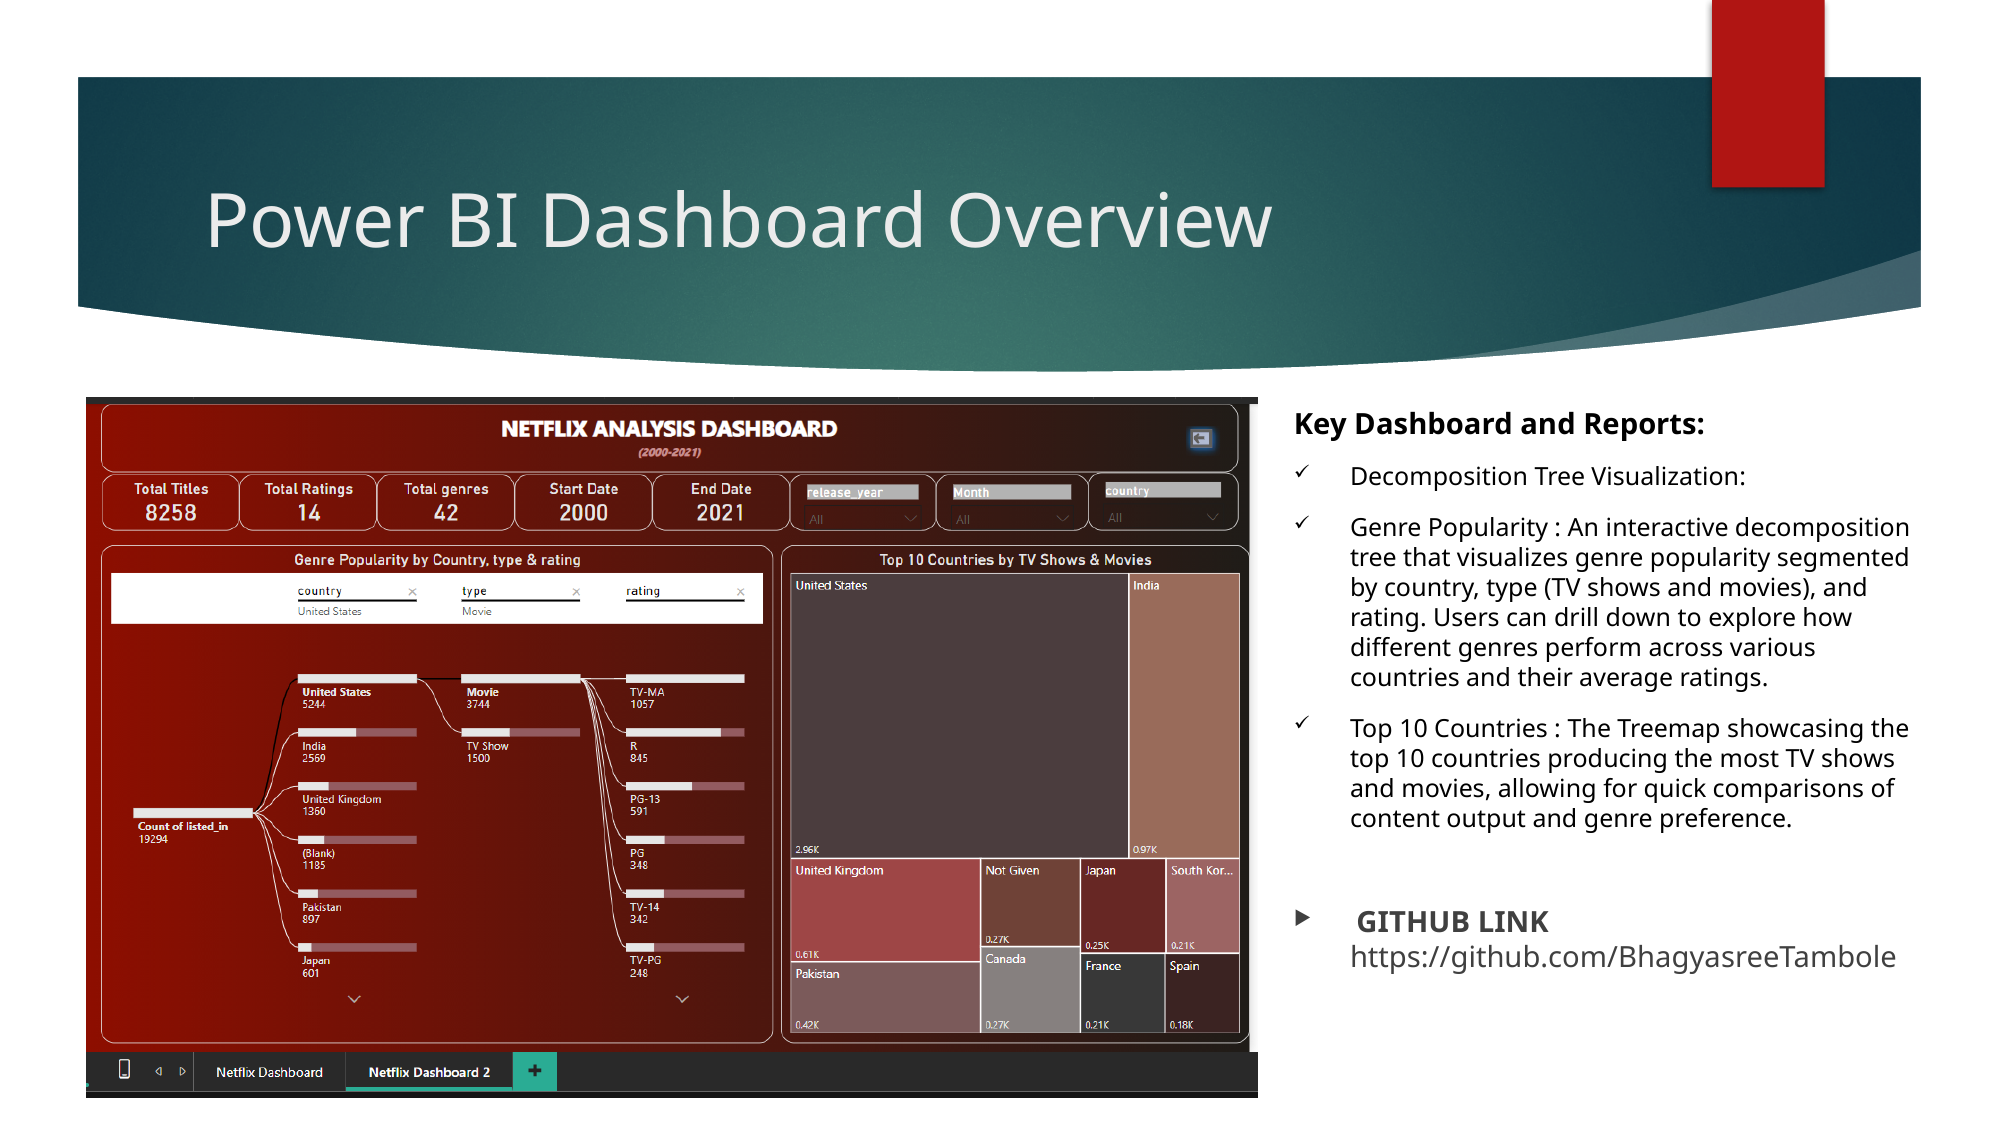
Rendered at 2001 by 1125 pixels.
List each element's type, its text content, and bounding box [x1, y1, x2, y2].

title Power BI Dashboard Overview [189, 159, 1638, 276]
list Key Dashboard and Reports: Decomposition Tree Visualization: Genre Popularity : An interactive decomposition tree that visualizes genre popularity segmented by country, type (TV shows and movies), and rating. Users can drill down to explore how different genres perform across various countries and their average ratings. Top 10 Countries : The Treemap showcasing the top 10 countries producing the most TV shows and movies, allowing for quick comparisons of content output and genre preference. GITHUB LINK https://github.com/BhagyasreeTambole [1278, 397, 1938, 1098]
picture [86, 397, 1258, 1098]
